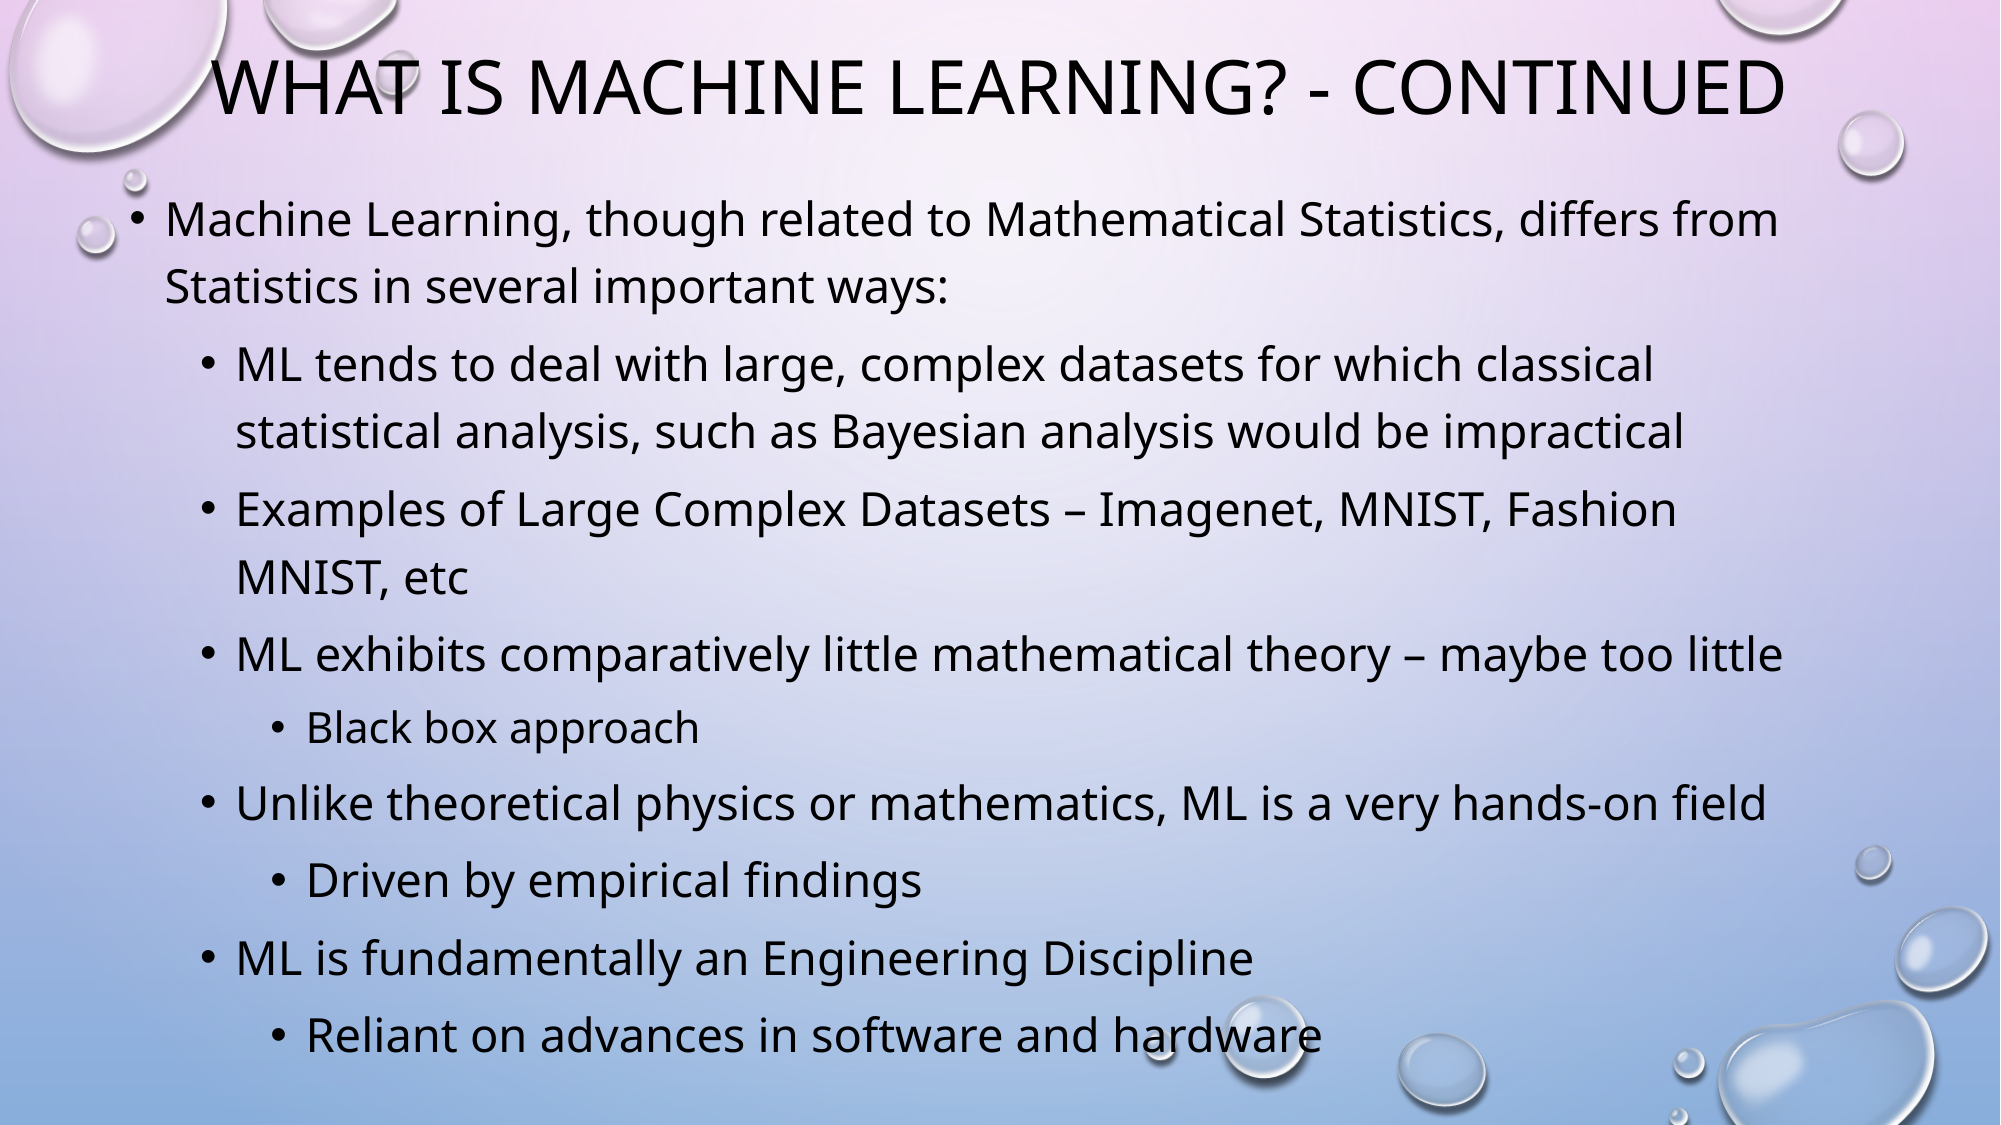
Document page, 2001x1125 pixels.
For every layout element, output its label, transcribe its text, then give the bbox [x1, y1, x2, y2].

picture [0, 0, 2000, 1125]
list Machine Learning, though related to Mathematical Statistics, differs from Statistics in several important ways: ML tends to deal with large, complex datasets for which classical statistical analysis, such as Bayesian analysis would be impractical Examples of Large Complex Datasets – Imagenet, MNIST, Fashion MNIST, etc ML exhibits comparatively little mathematical theory – maybe too little Black box approach Unlike theoretical physics or mathematics, ML is a very hands-on field Driven by empirical findings ML is fundamentally an Engineering Discipline Reliant on advances in software and hardware [114, 170, 1815, 1089]
title What is machine learning? - continued [149, 33, 1850, 148]
